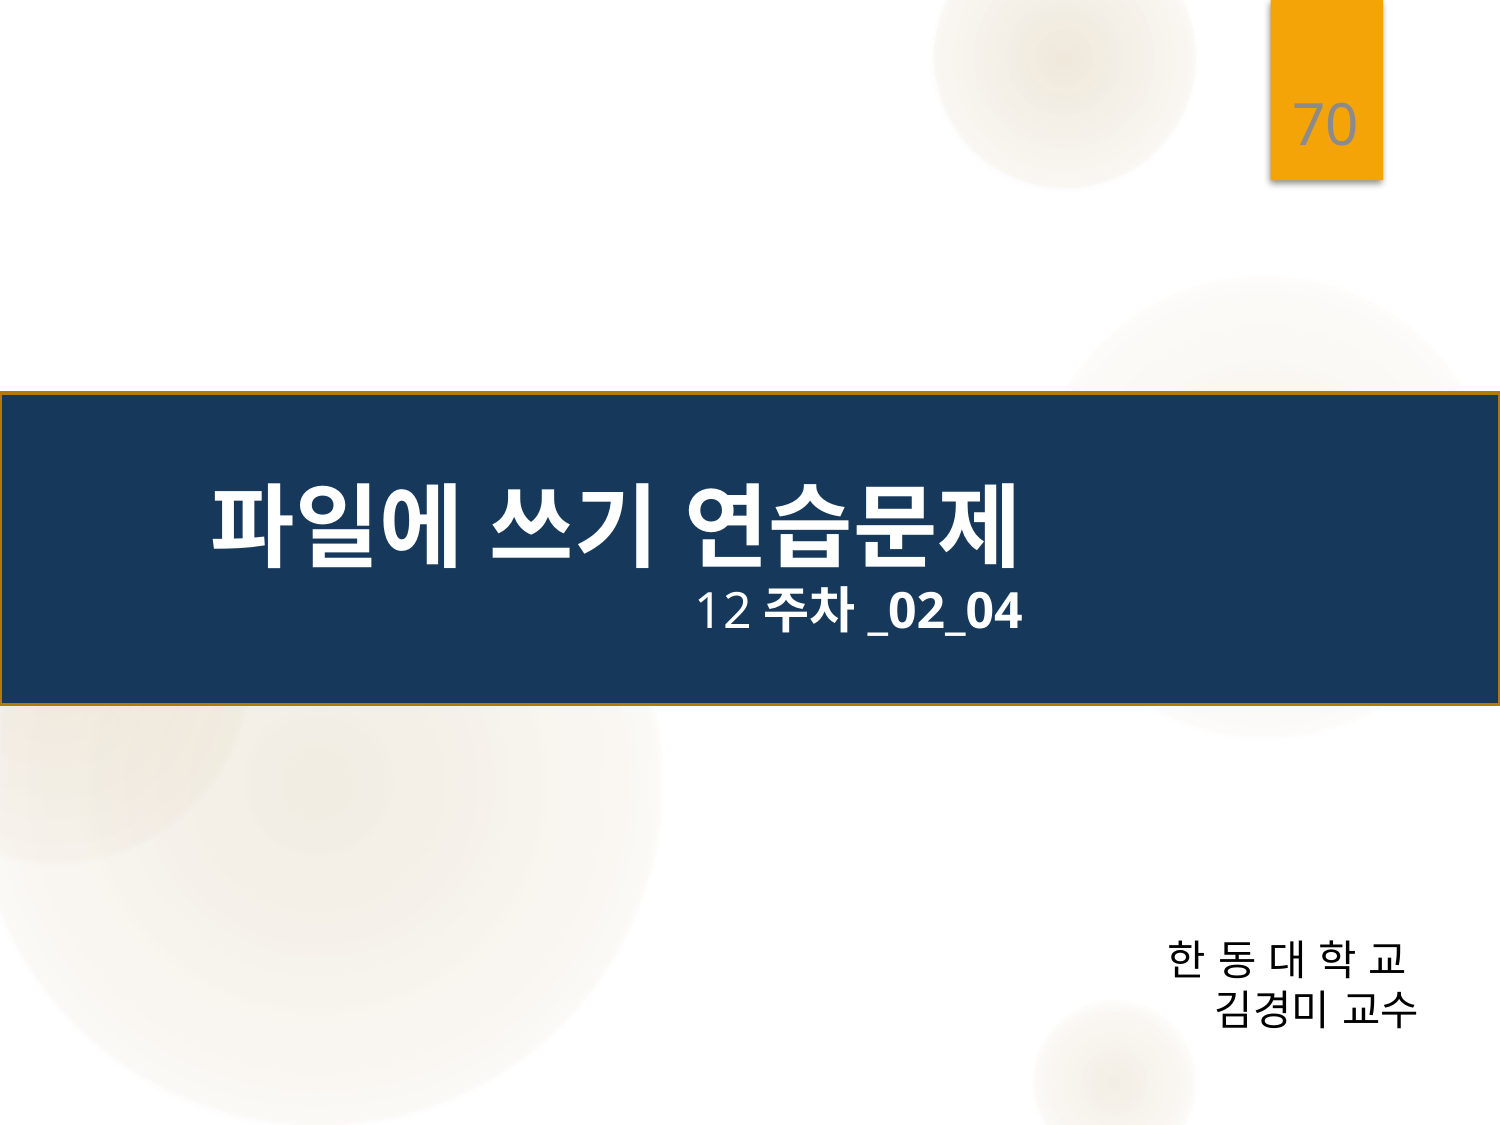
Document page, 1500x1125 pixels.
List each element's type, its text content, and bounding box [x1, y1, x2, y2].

title 파일에 쓰기 연습문제 12주차_02_04 [83, 441, 1038, 666]
slide_number 70 [1273, 48, 1378, 175]
subtitle 한 동 대 학 교 김경미 교수 [971, 816, 1435, 1042]
text_box [0, 391, 1500, 706]
